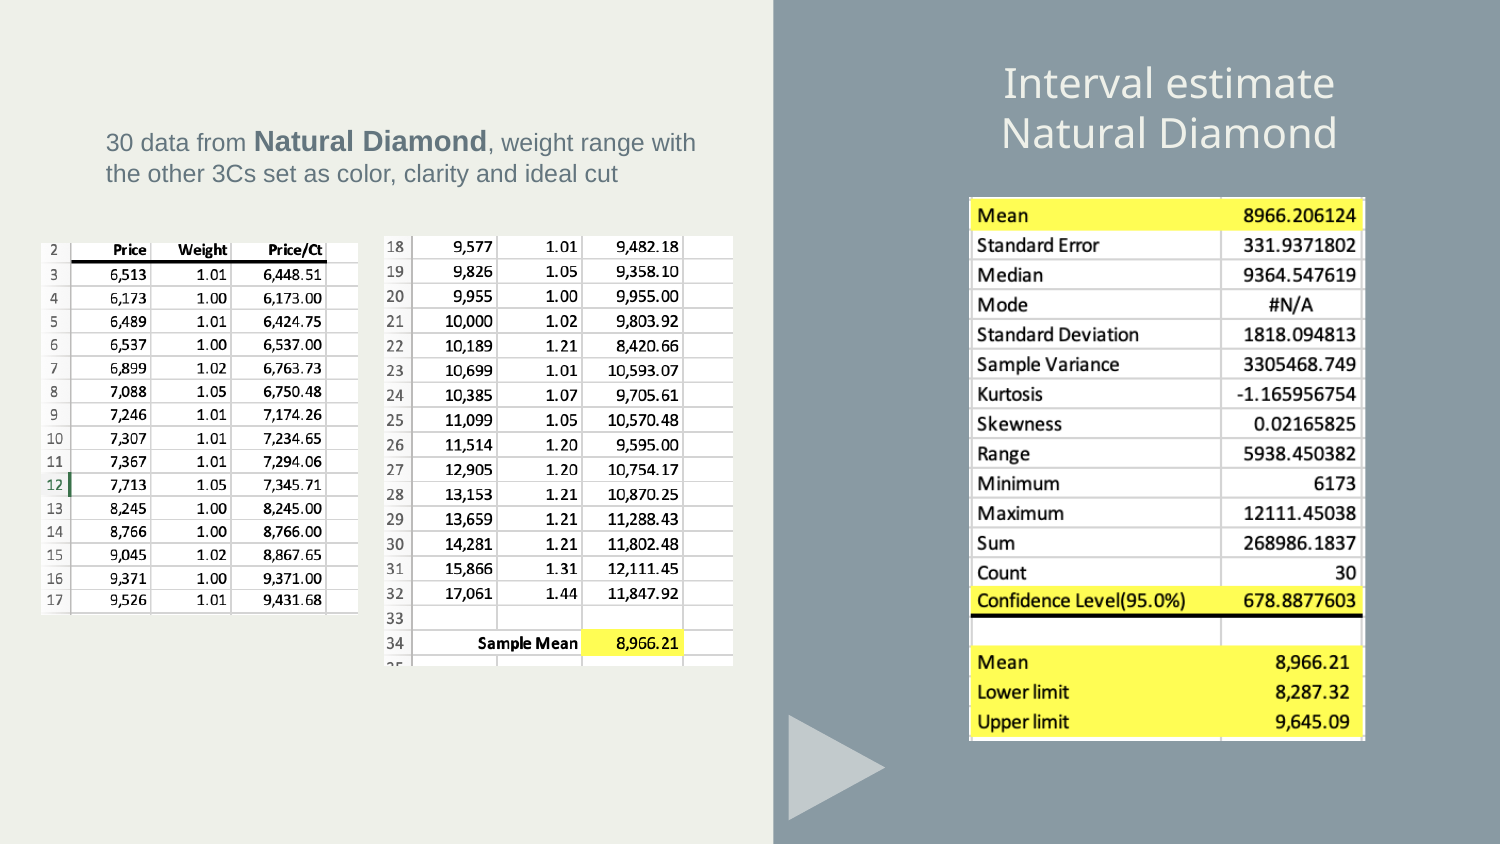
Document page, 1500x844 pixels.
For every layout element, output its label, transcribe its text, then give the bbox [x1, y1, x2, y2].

text_box 30 data from Natural Diamond, weight range with the other 3Cs set as color, clarity and ideal cut [90, 107, 716, 325]
picture [40, 242, 358, 615]
picture [968, 197, 1366, 741]
picture [384, 236, 733, 666]
text_box [788, 714, 886, 821]
title Interval estimate Natural Diamond [836, 38, 1500, 177]
